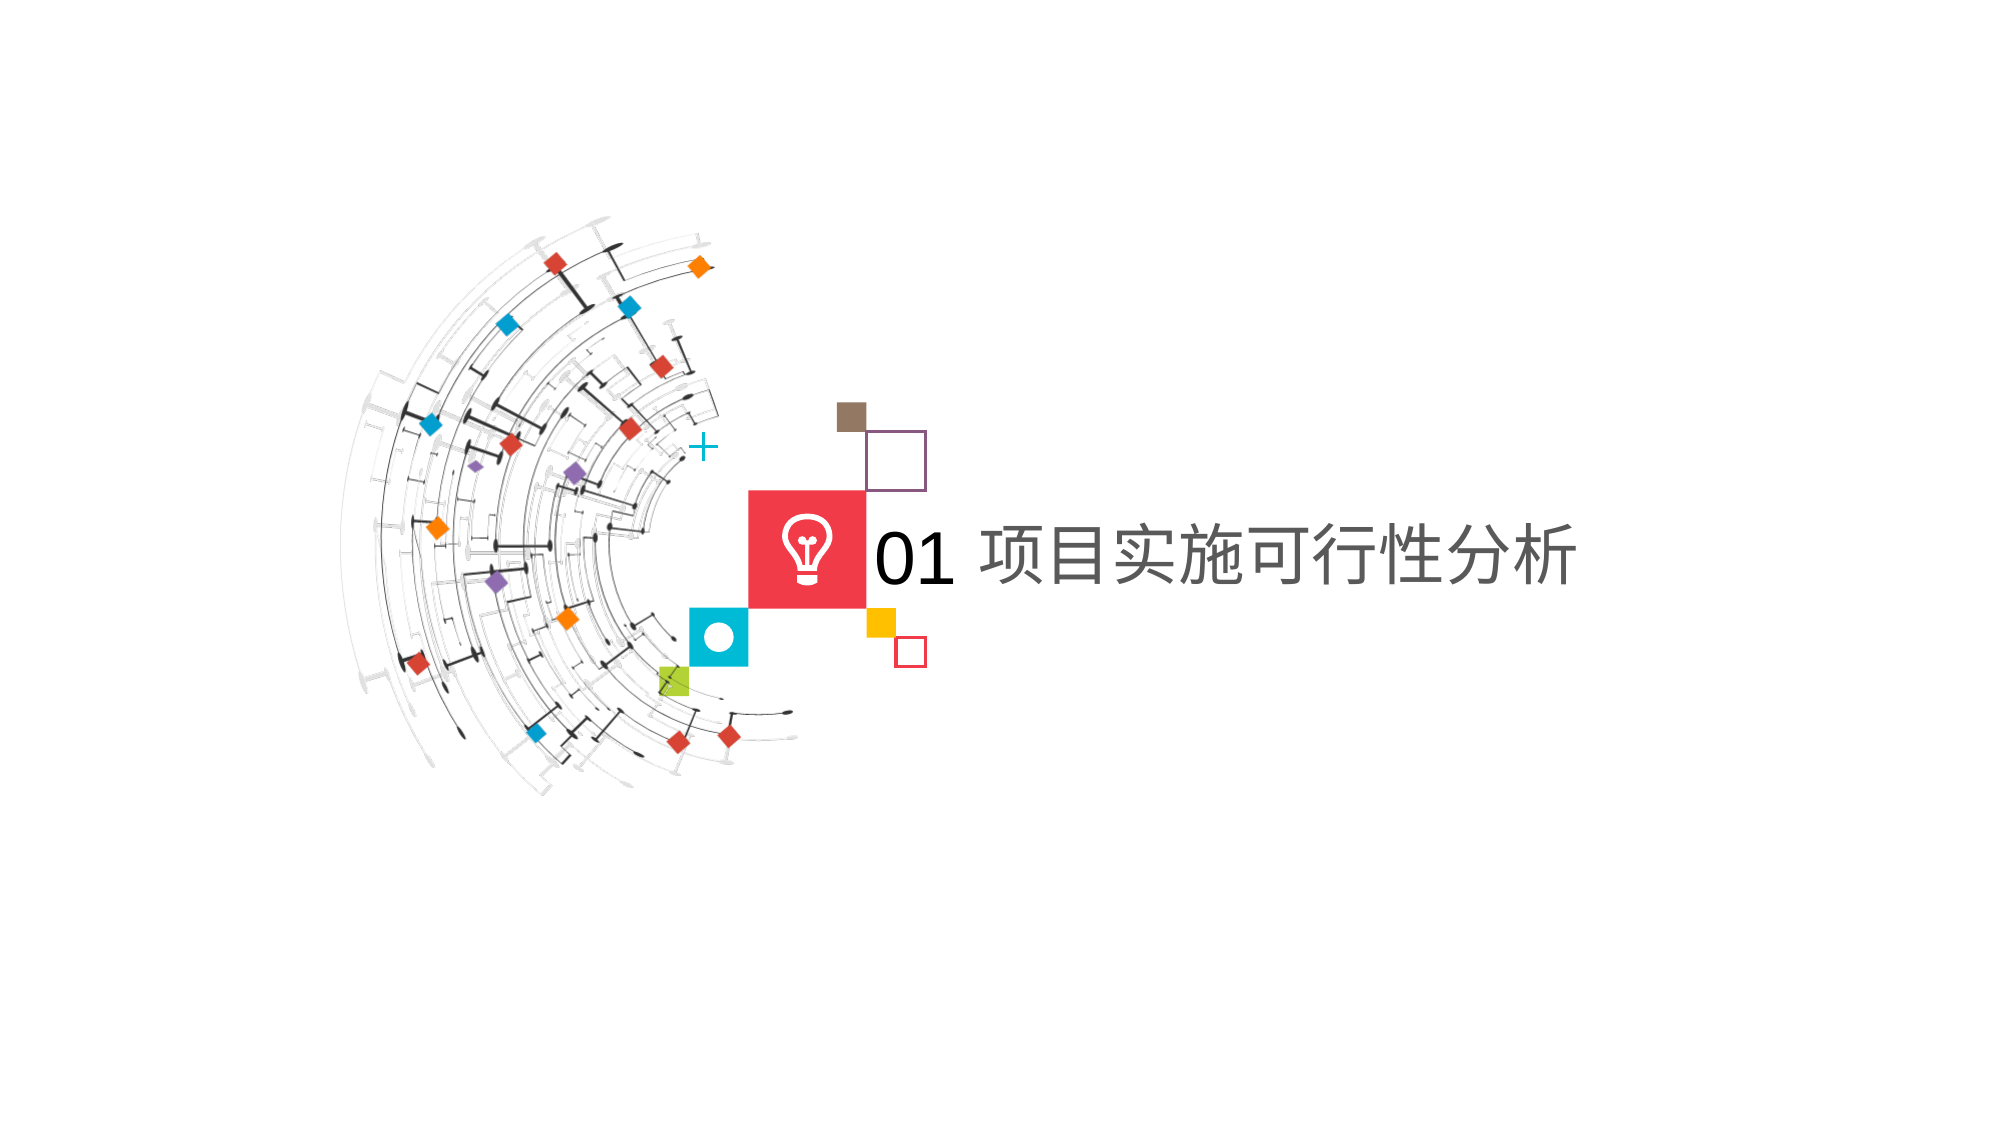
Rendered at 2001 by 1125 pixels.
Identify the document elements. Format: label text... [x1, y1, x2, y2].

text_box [798, 513, 834, 586]
text_box 01 [859, 502, 994, 607]
text_box [798, 489, 867, 610]
text_box [865, 607, 897, 639]
picture [339, 216, 798, 796]
text_box 项目实施可行性分析 [899, 505, 1598, 680]
text_box [836, 401, 867, 433]
text_box [895, 636, 927, 668]
text_box [865, 431, 927, 492]
